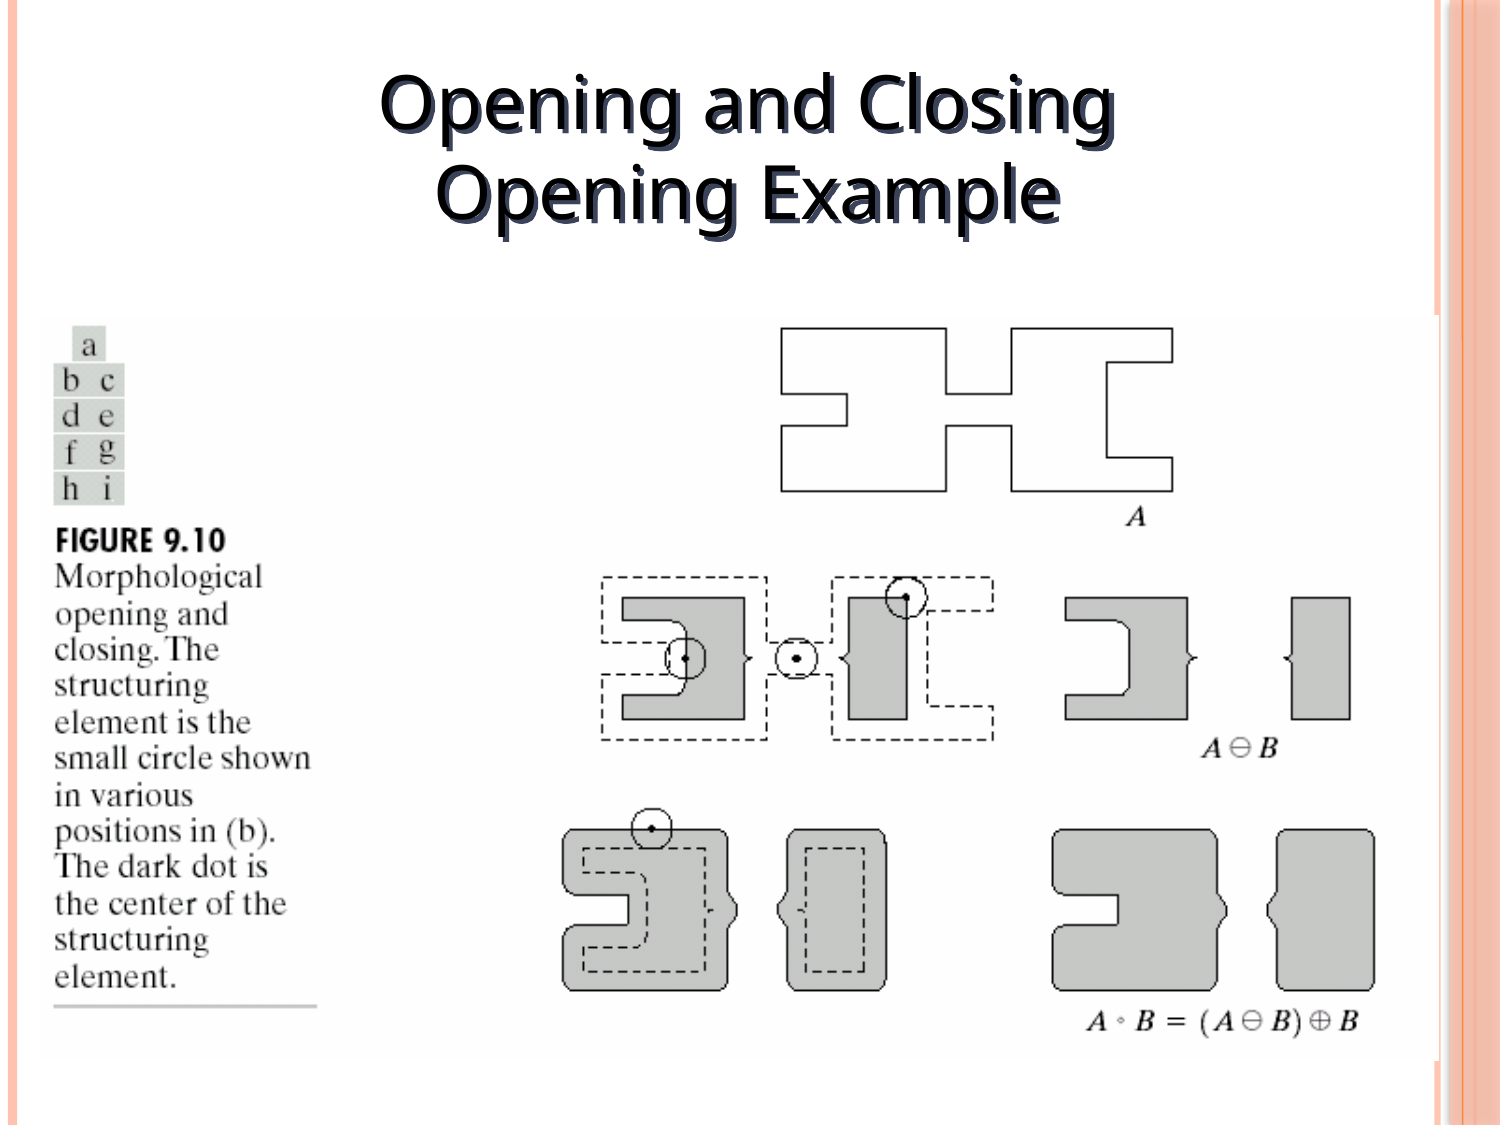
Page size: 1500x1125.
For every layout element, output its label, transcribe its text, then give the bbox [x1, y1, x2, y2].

text_box Opening and Closing Opening Example [362, 46, 1132, 242]
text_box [39, 315, 1440, 1062]
